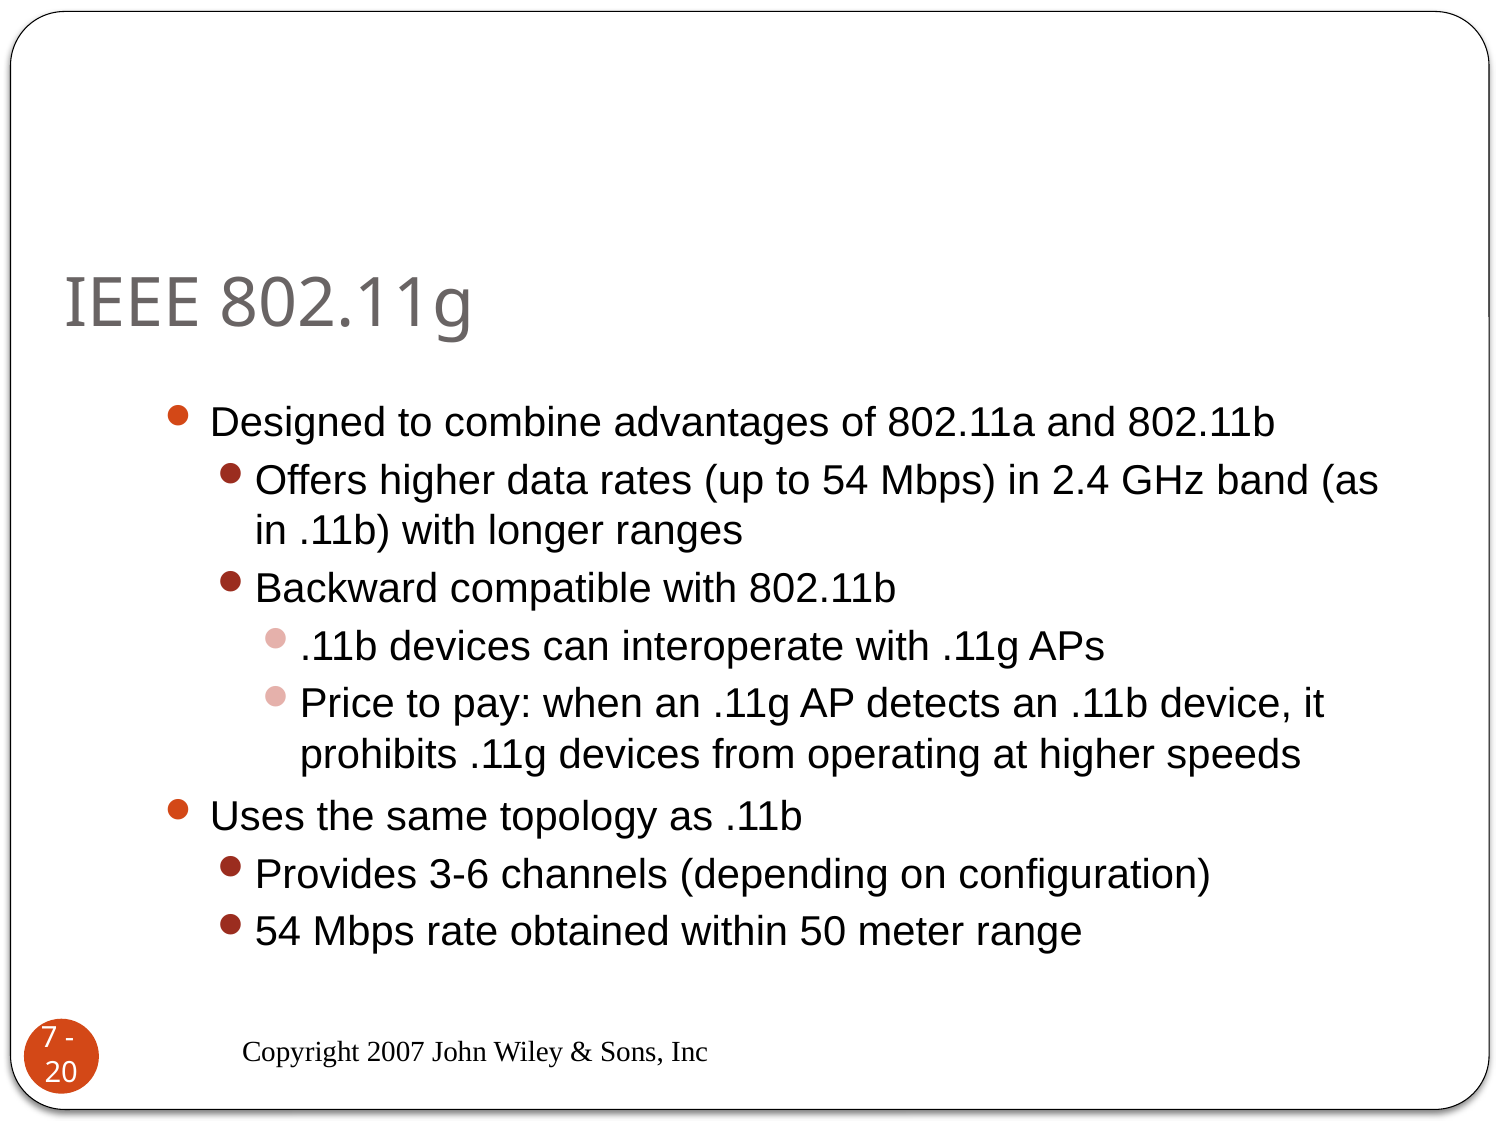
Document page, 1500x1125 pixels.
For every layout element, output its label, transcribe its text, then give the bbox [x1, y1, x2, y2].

slide_number 7 - 20 [23, 1018, 99, 1094]
title IEEE 802.11g [50, 249, 1325, 355]
footer Copyright 2007 John Wiley & Sons, Inc [150, 1012, 800, 1088]
list Designed to combine advantages of 802.11a and 802.11b Offers higher data rates (up to 54 Mbps) in 2.4 GHz band (as in .11b) with longer ranges Backward compatible with 802.11b .11b devices can interoperate with .11g APs Price to pay: when an .11g AP detects an .11b device, it prohibits .11g devices from operating at higher speeds Uses the same topology as .11b Provides 3-6 channels (depending on configuration) 54 Mbps rate obtained within 50 meter range [150, 387, 1425, 1000]
